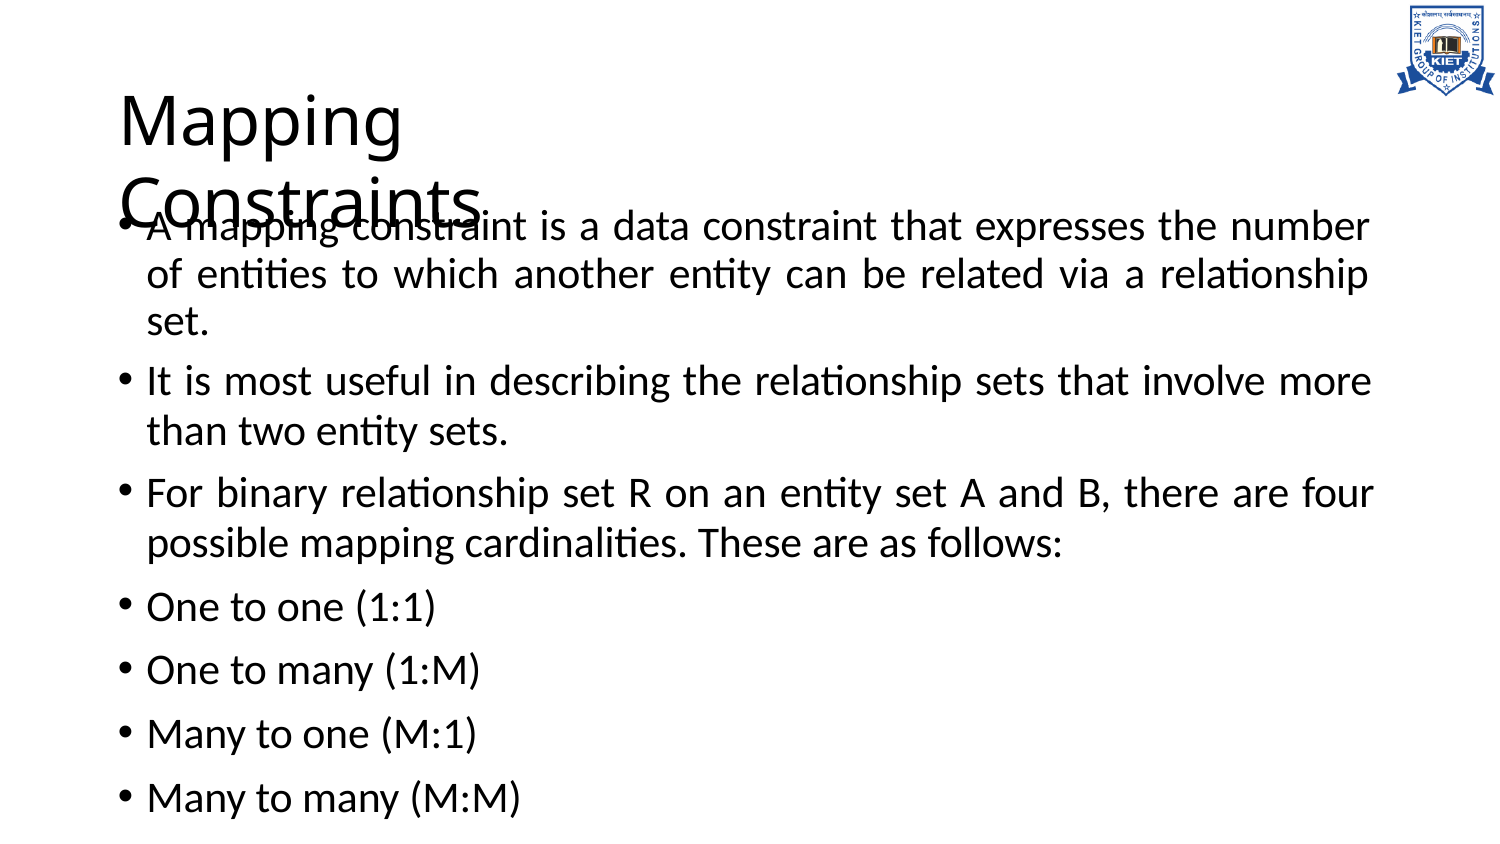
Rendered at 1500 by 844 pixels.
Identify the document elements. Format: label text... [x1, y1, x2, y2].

title Mapping Constraints [116, 74, 692, 194]
picture [1395, 4, 1496, 97]
text_box A mapping constraint is a data constraint that expresses the number of entities to which another entity can be related via a relationship set. It is most useful in describing the relationship sets that involve more than two entity sets. For binary relationship set R on an entity set A and B, there are four possible mapping cardinalities. These are as follows: One to one (1:1) One to many (1:M) Many to one (M:1) Many to many (M:M) [115, 194, 1384, 822]
